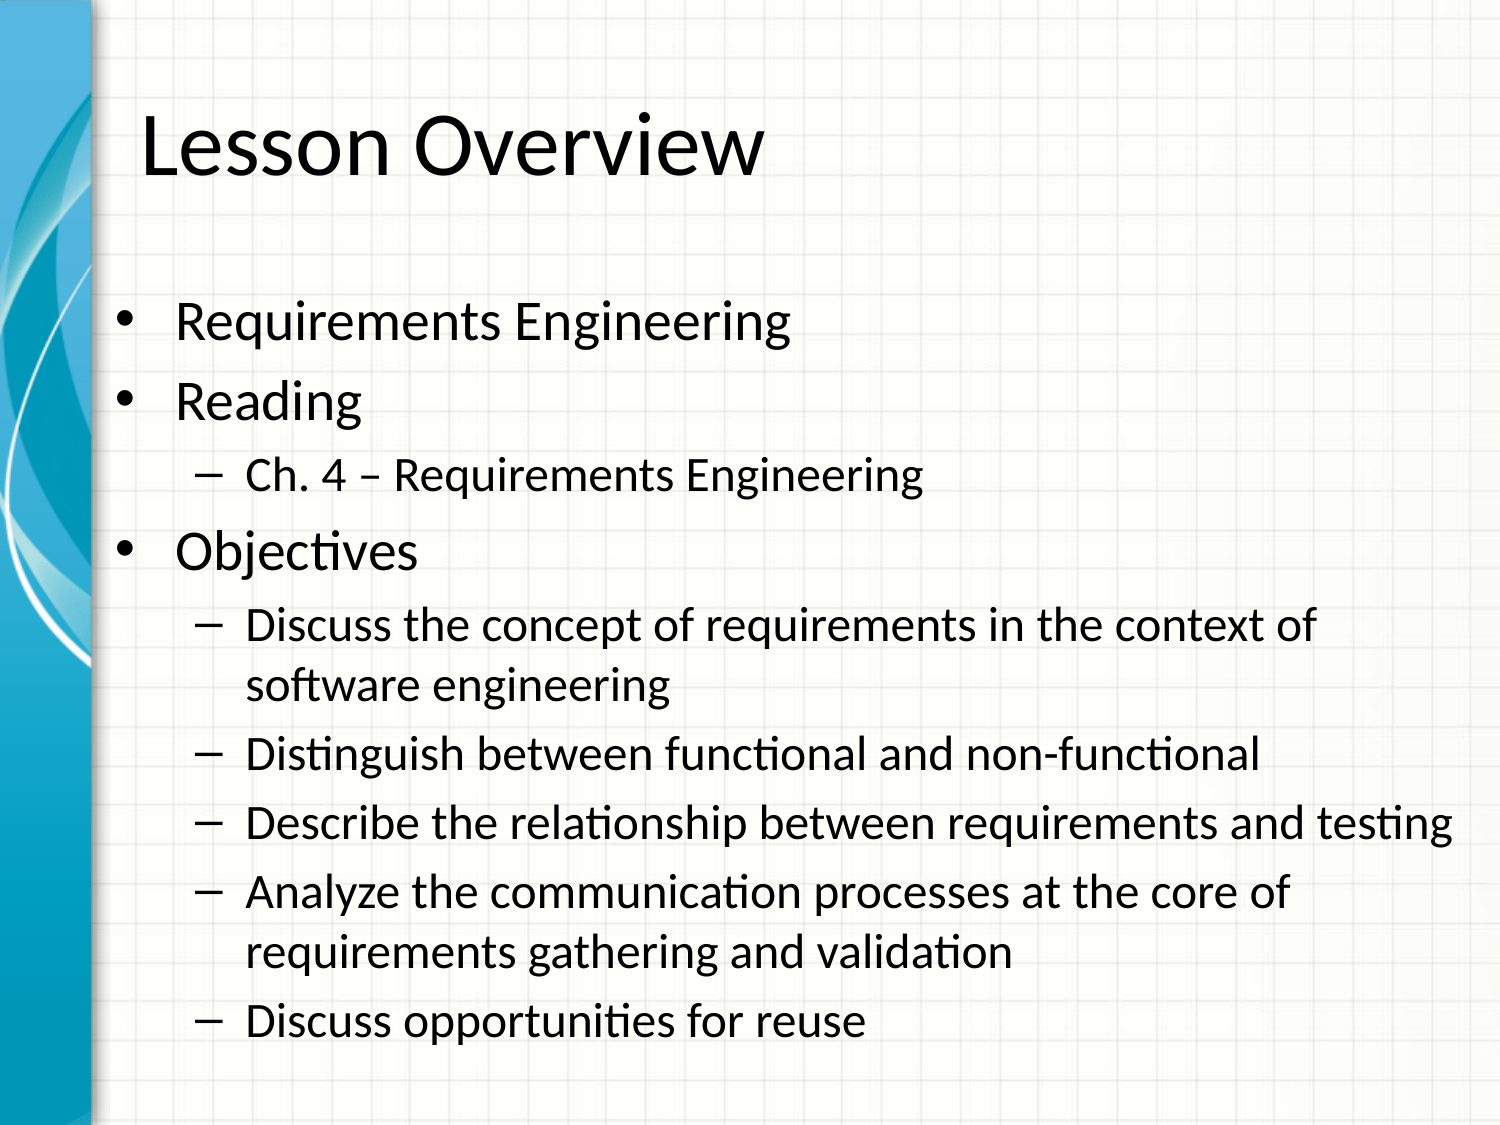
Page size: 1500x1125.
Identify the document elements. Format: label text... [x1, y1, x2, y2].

list Requirements Engineering Reading Ch. 4 – Requirements Engineering Objectives Discuss the concept of requirements in the context of software engineering Distinguish between functional and non-functional Describe the relationship between requirements and testing Analyze the communication processes at the core of requirements gathering and validation Discuss opportunities for reuse [99, 275, 1471, 1075]
picture [0, 0, 1500, 1125]
title Lesson Overview [125, 45, 1450, 233]
